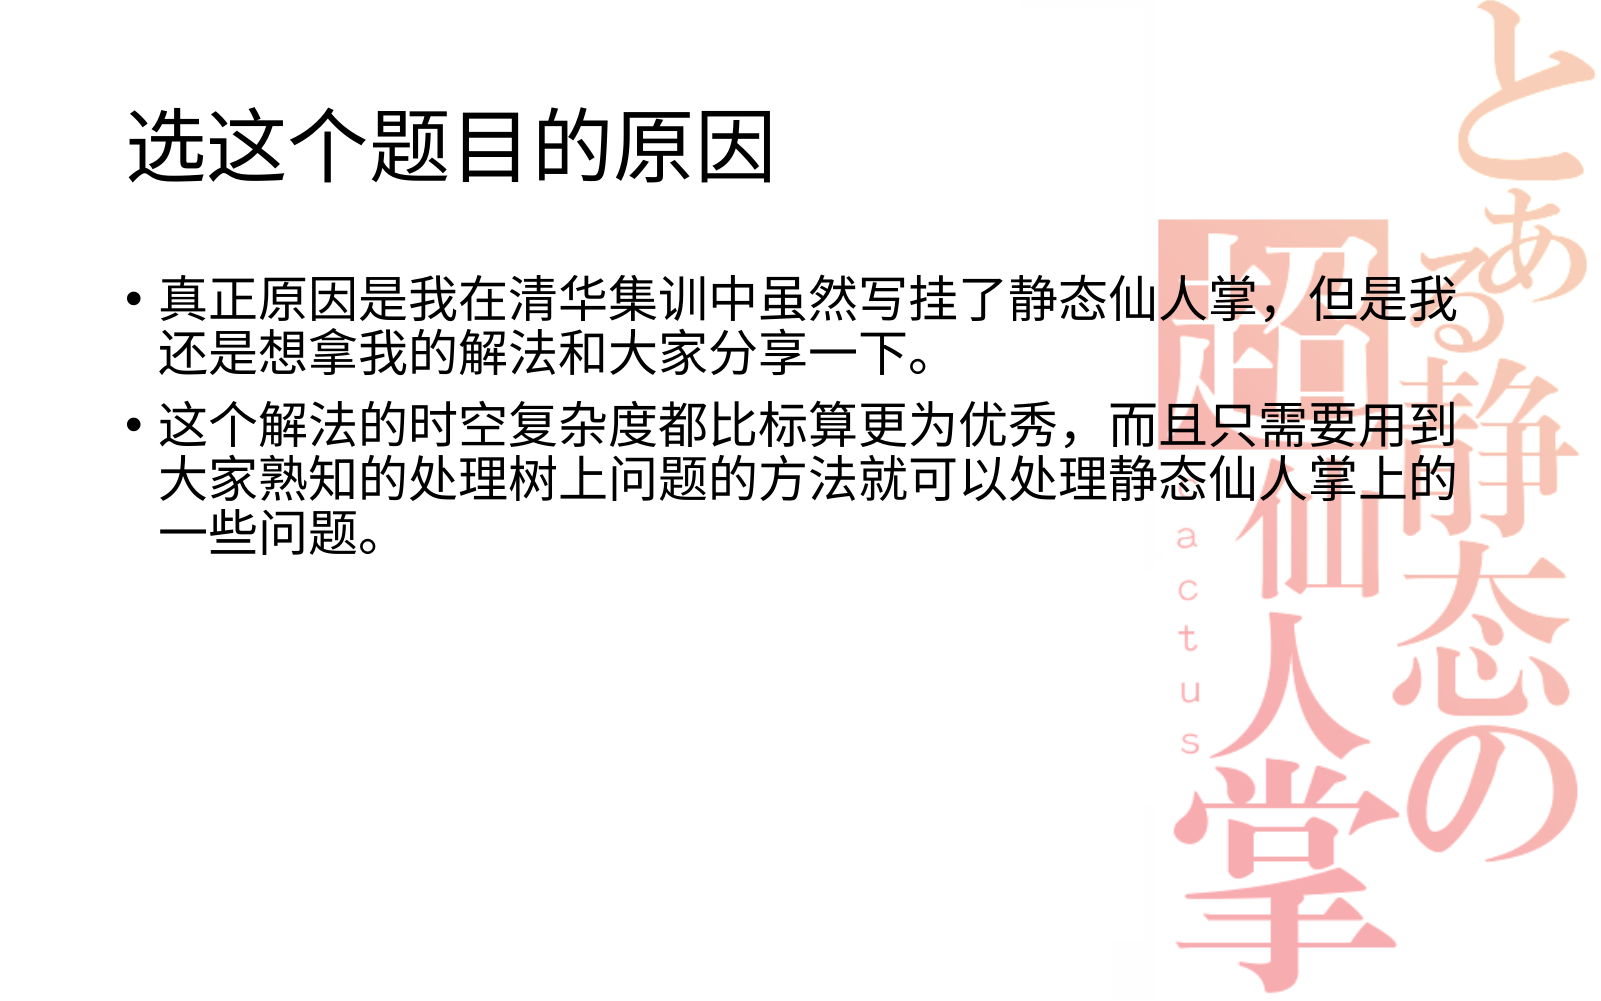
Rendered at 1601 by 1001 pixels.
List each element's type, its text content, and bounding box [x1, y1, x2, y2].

title 选这个题目的原因 [110, 53, 1491, 247]
list 真正原因是我在清华集训中虽然写挂了静态仙人掌，但是我还是想拿我的解法和大家分享一下。 这个解法的时空复杂度都比标算更为优秀，而且只需要用到大家熟知的处理树上问题的方法就可以处理静态仙人掌上的一些问题。 [110, 266, 1491, 902]
